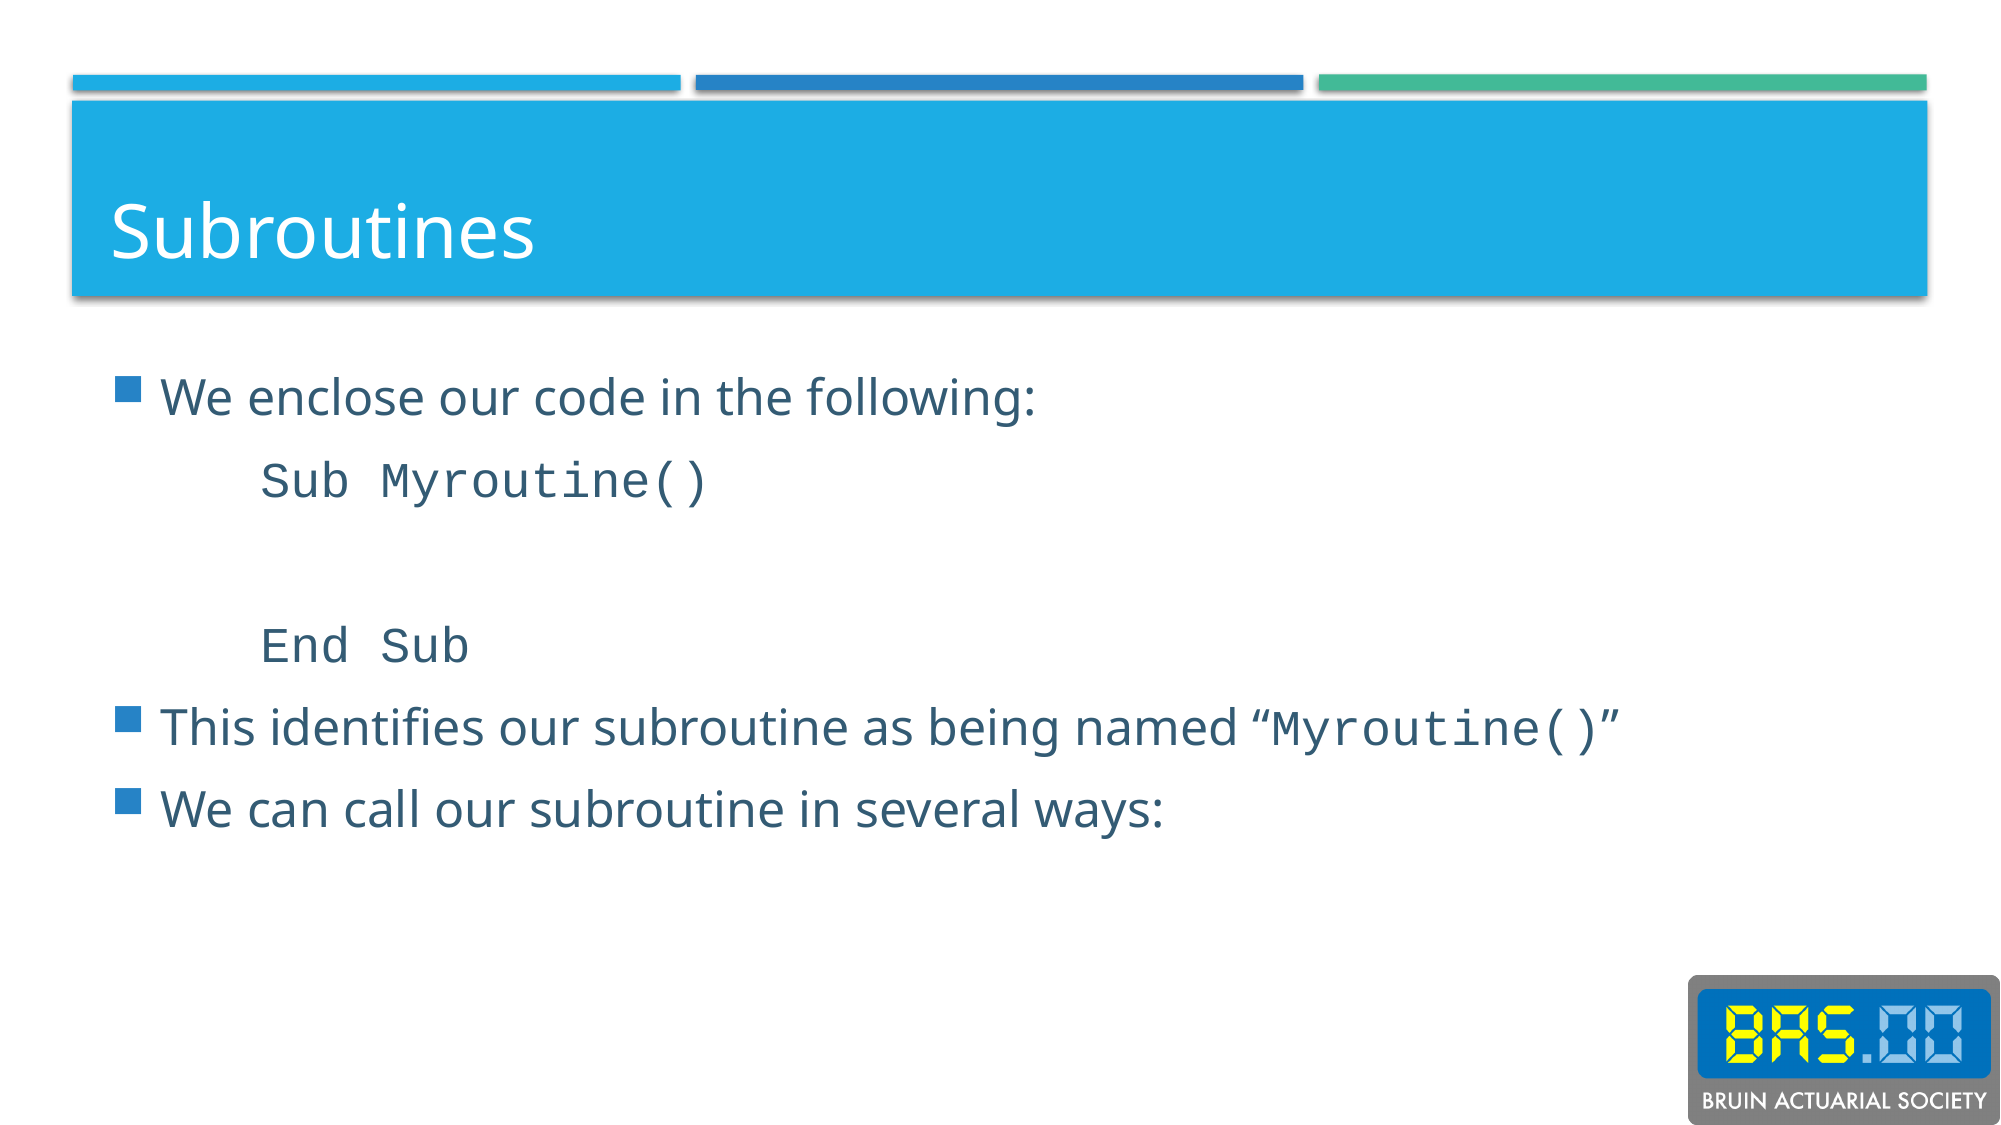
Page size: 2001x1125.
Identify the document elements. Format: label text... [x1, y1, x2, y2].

list We enclose our code in the following: Sub Myroutine() End Sub This identifies our subroutine as being named “Myroutine()” We can call our subroutine in several ways: [95, 357, 1905, 962]
title Subroutines [95, 115, 1905, 282]
picture [1688, 975, 2000, 1125]
